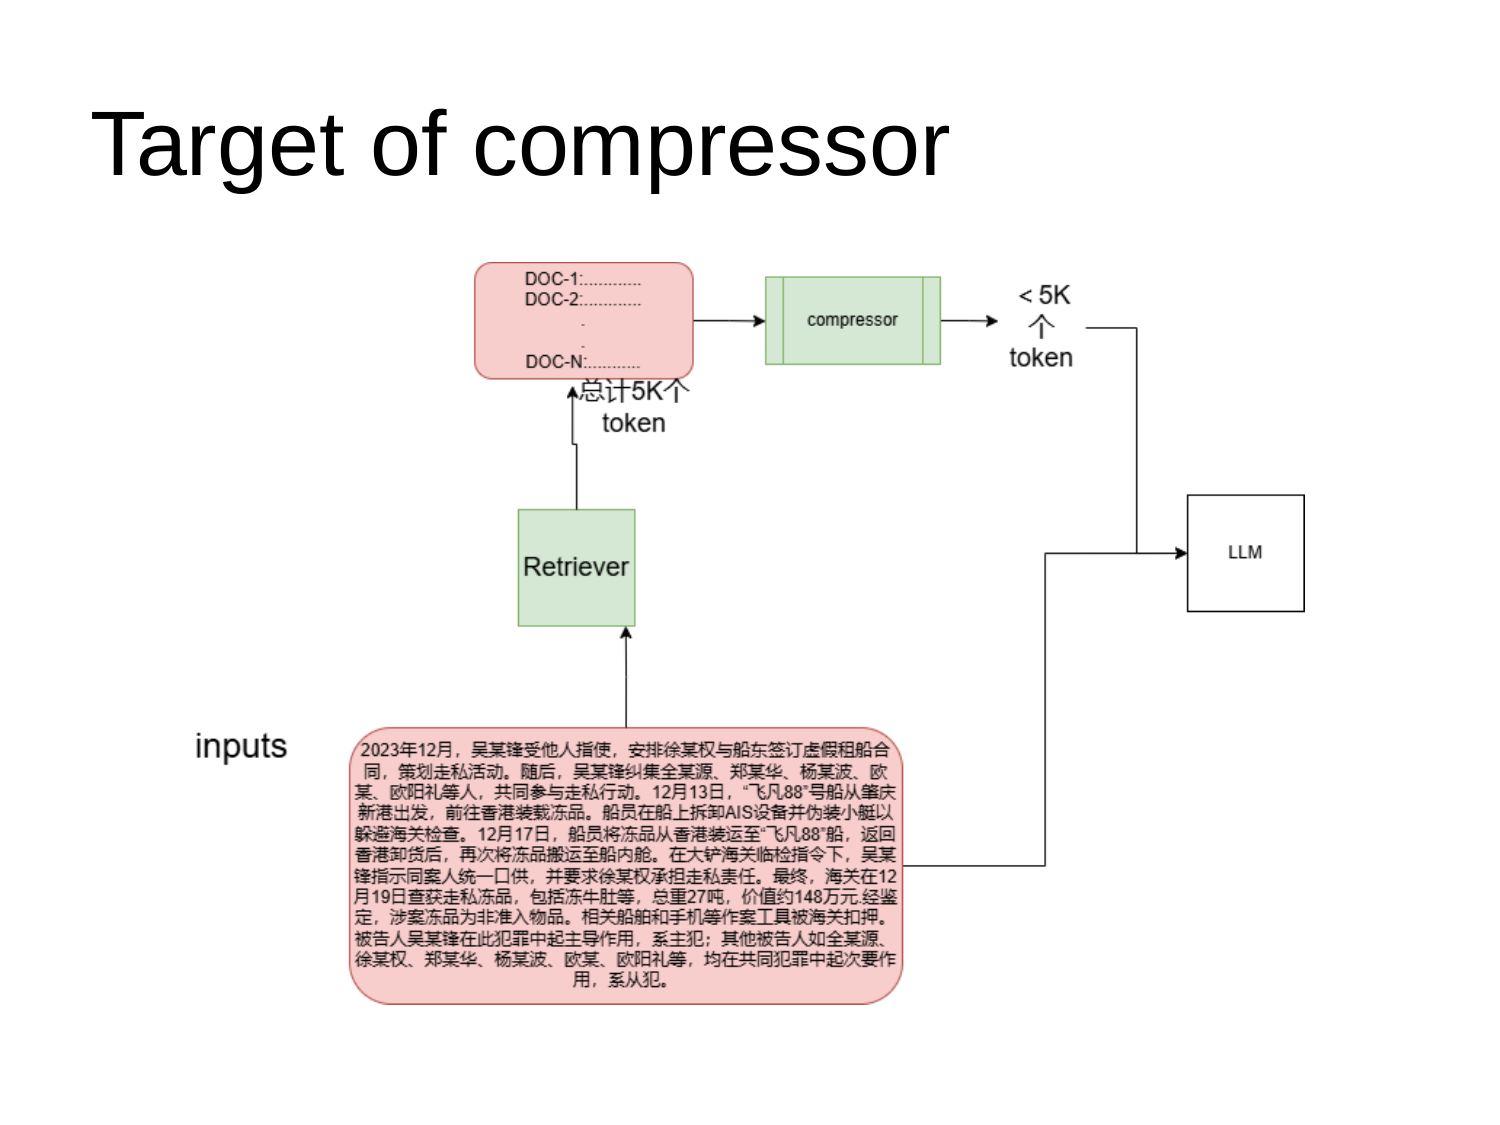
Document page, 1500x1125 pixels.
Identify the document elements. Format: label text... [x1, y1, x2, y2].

title Target of compressor [74, 44, 1426, 233]
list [195, 262, 1305, 1005]
